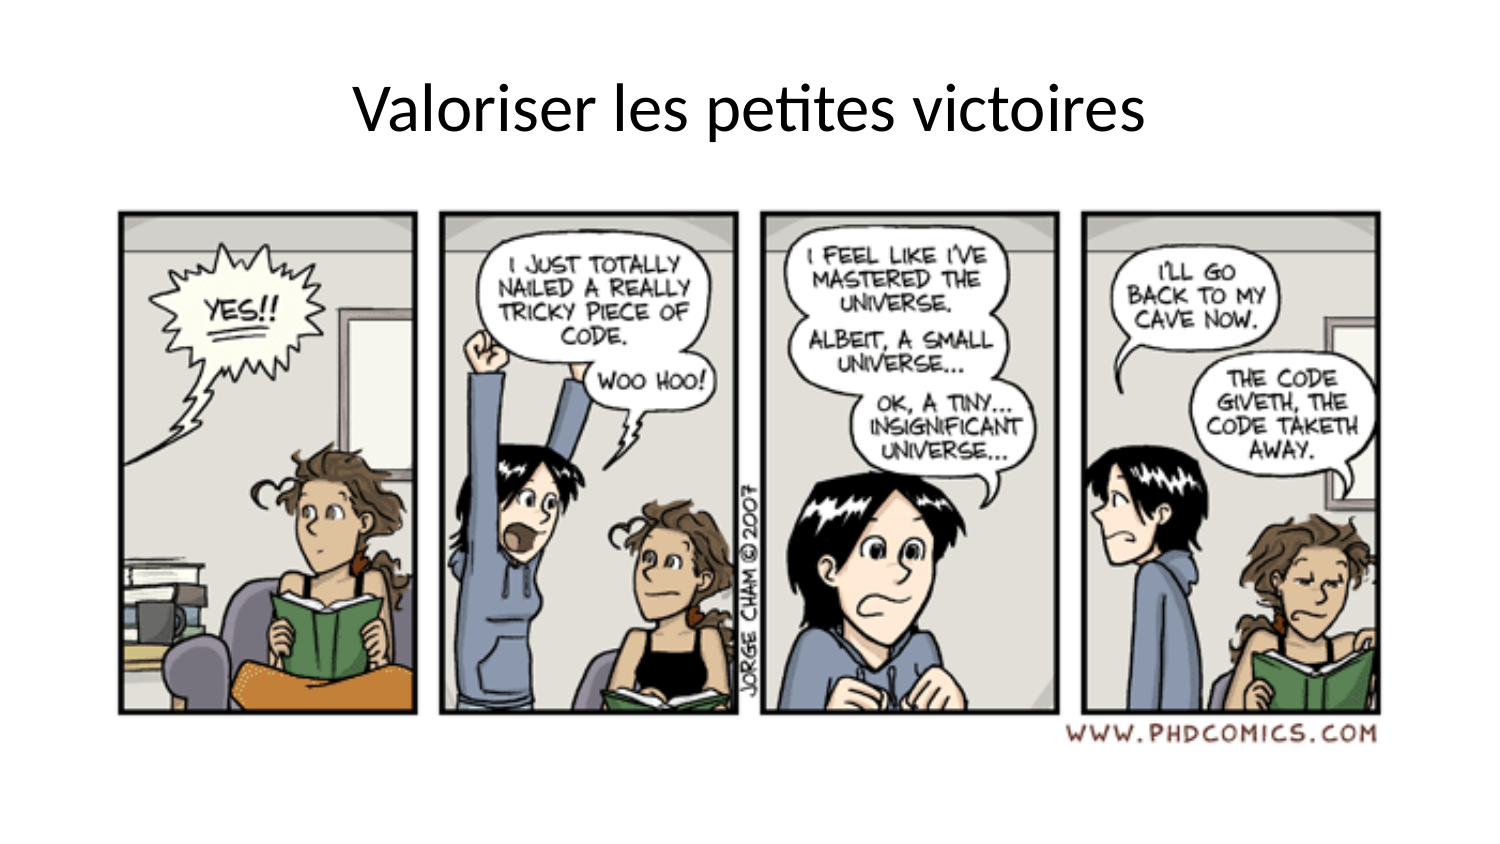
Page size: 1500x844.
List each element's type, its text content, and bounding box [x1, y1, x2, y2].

picture [108, 195, 1392, 753]
title Valoriser les petites victoires [75, 33, 1425, 175]
